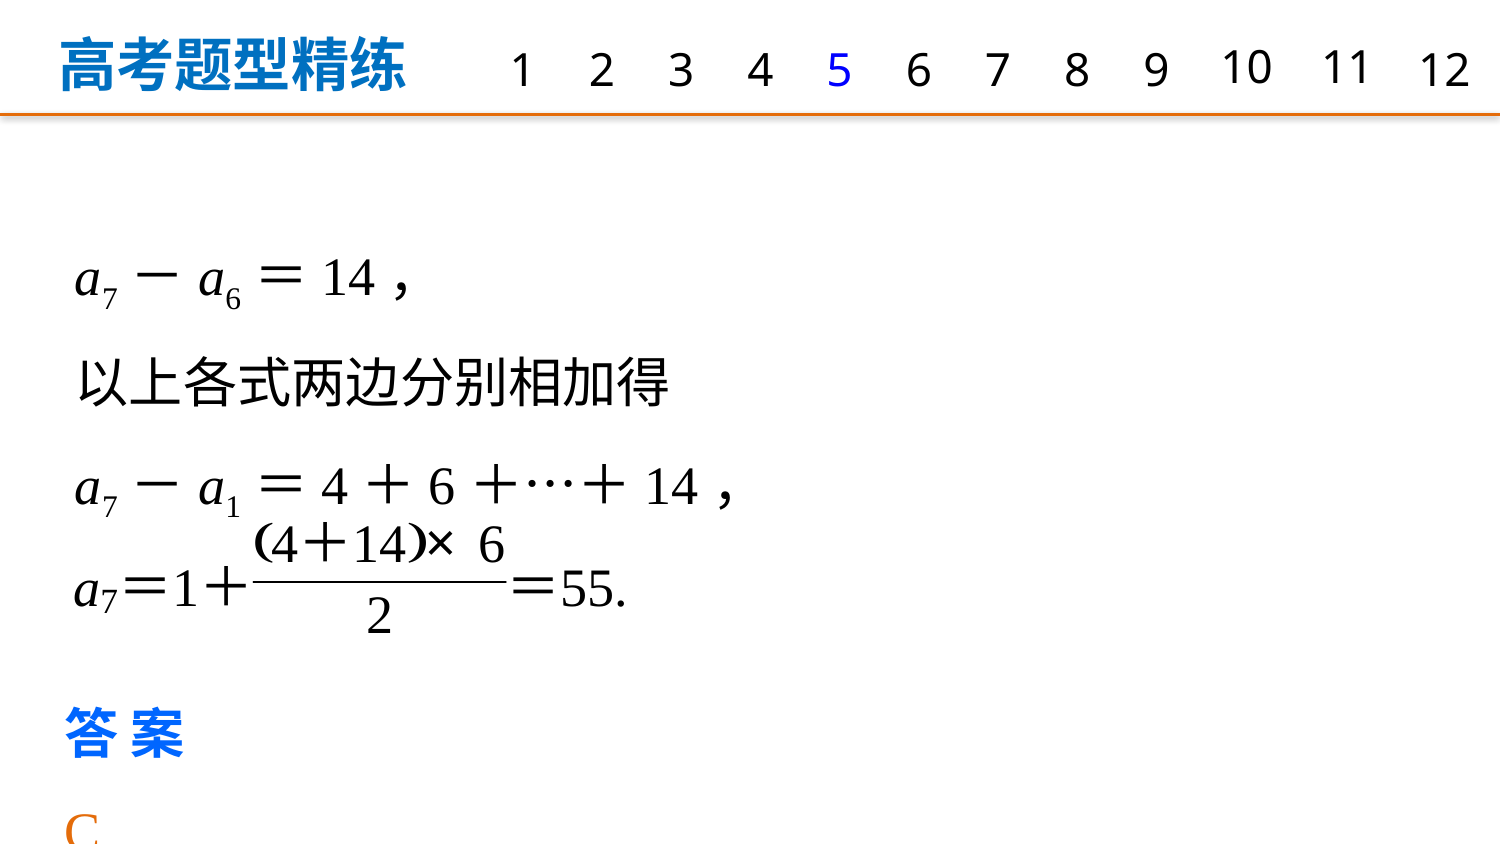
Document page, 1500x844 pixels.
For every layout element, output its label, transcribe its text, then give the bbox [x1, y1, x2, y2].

text_box 1 [488, 36, 558, 106]
text_box 8 [1042, 36, 1113, 106]
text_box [72, 507, 761, 700]
text_box 3 [646, 36, 716, 106]
text_box 5 [804, 36, 875, 106]
text_box a7－a6＝14， 以上各式两边分别相加得 a7－a1＝4＋6＋…＋14， [60, 197, 1471, 532]
text_box 9 [1121, 36, 1192, 106]
text_box 10 [1201, 36, 1293, 101]
text_box 2 [567, 36, 637, 106]
text_box 7 [963, 36, 1033, 106]
text_box 12 [1402, 36, 1486, 106]
text_box 11 [1301, 36, 1394, 101]
text_box 6 [884, 36, 954, 106]
text_box 高考题型精练 [43, 20, 423, 105]
text_box 4 [725, 36, 796, 106]
text_box 答案 C [50, 659, 279, 772]
